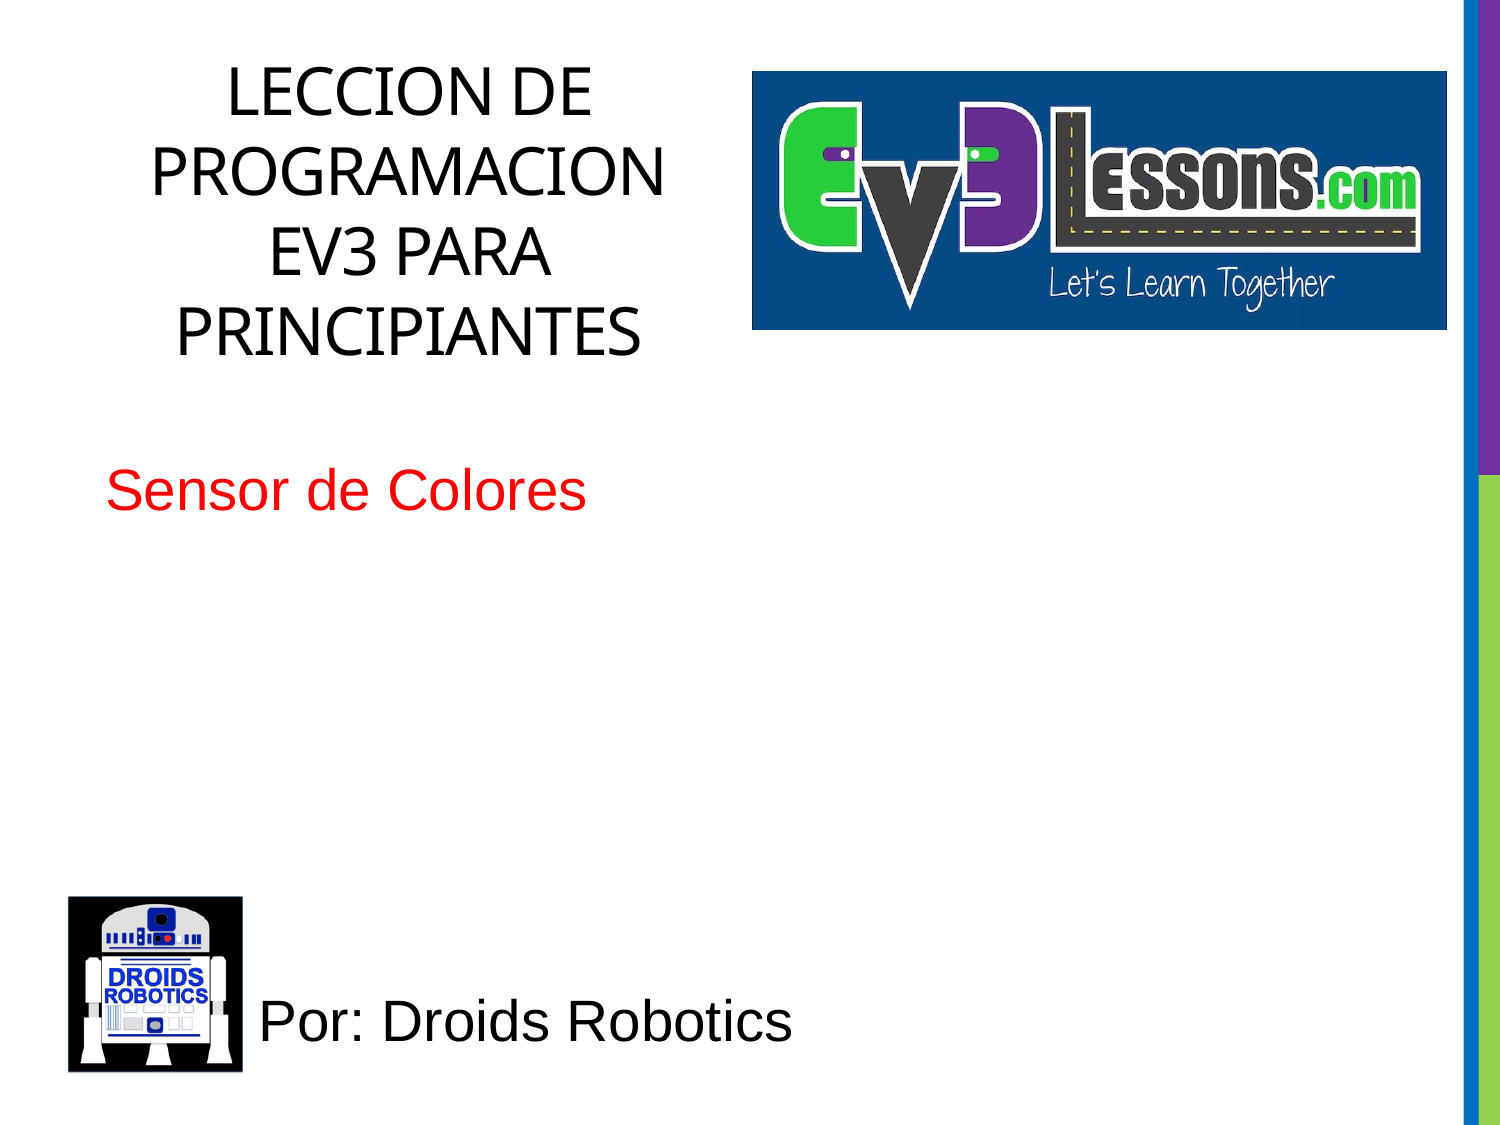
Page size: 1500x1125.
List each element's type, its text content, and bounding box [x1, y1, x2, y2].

picture [751, 70, 1447, 330]
text_box Sensor de Colores [90, 444, 1434, 600]
picture [65, 894, 245, 1074]
title LECCION DE PROGRAMACION EV3 PARA PRInCIPIANTES [66, 51, 753, 367]
text_box Por: Droids Robotics [254, 976, 1024, 1061]
